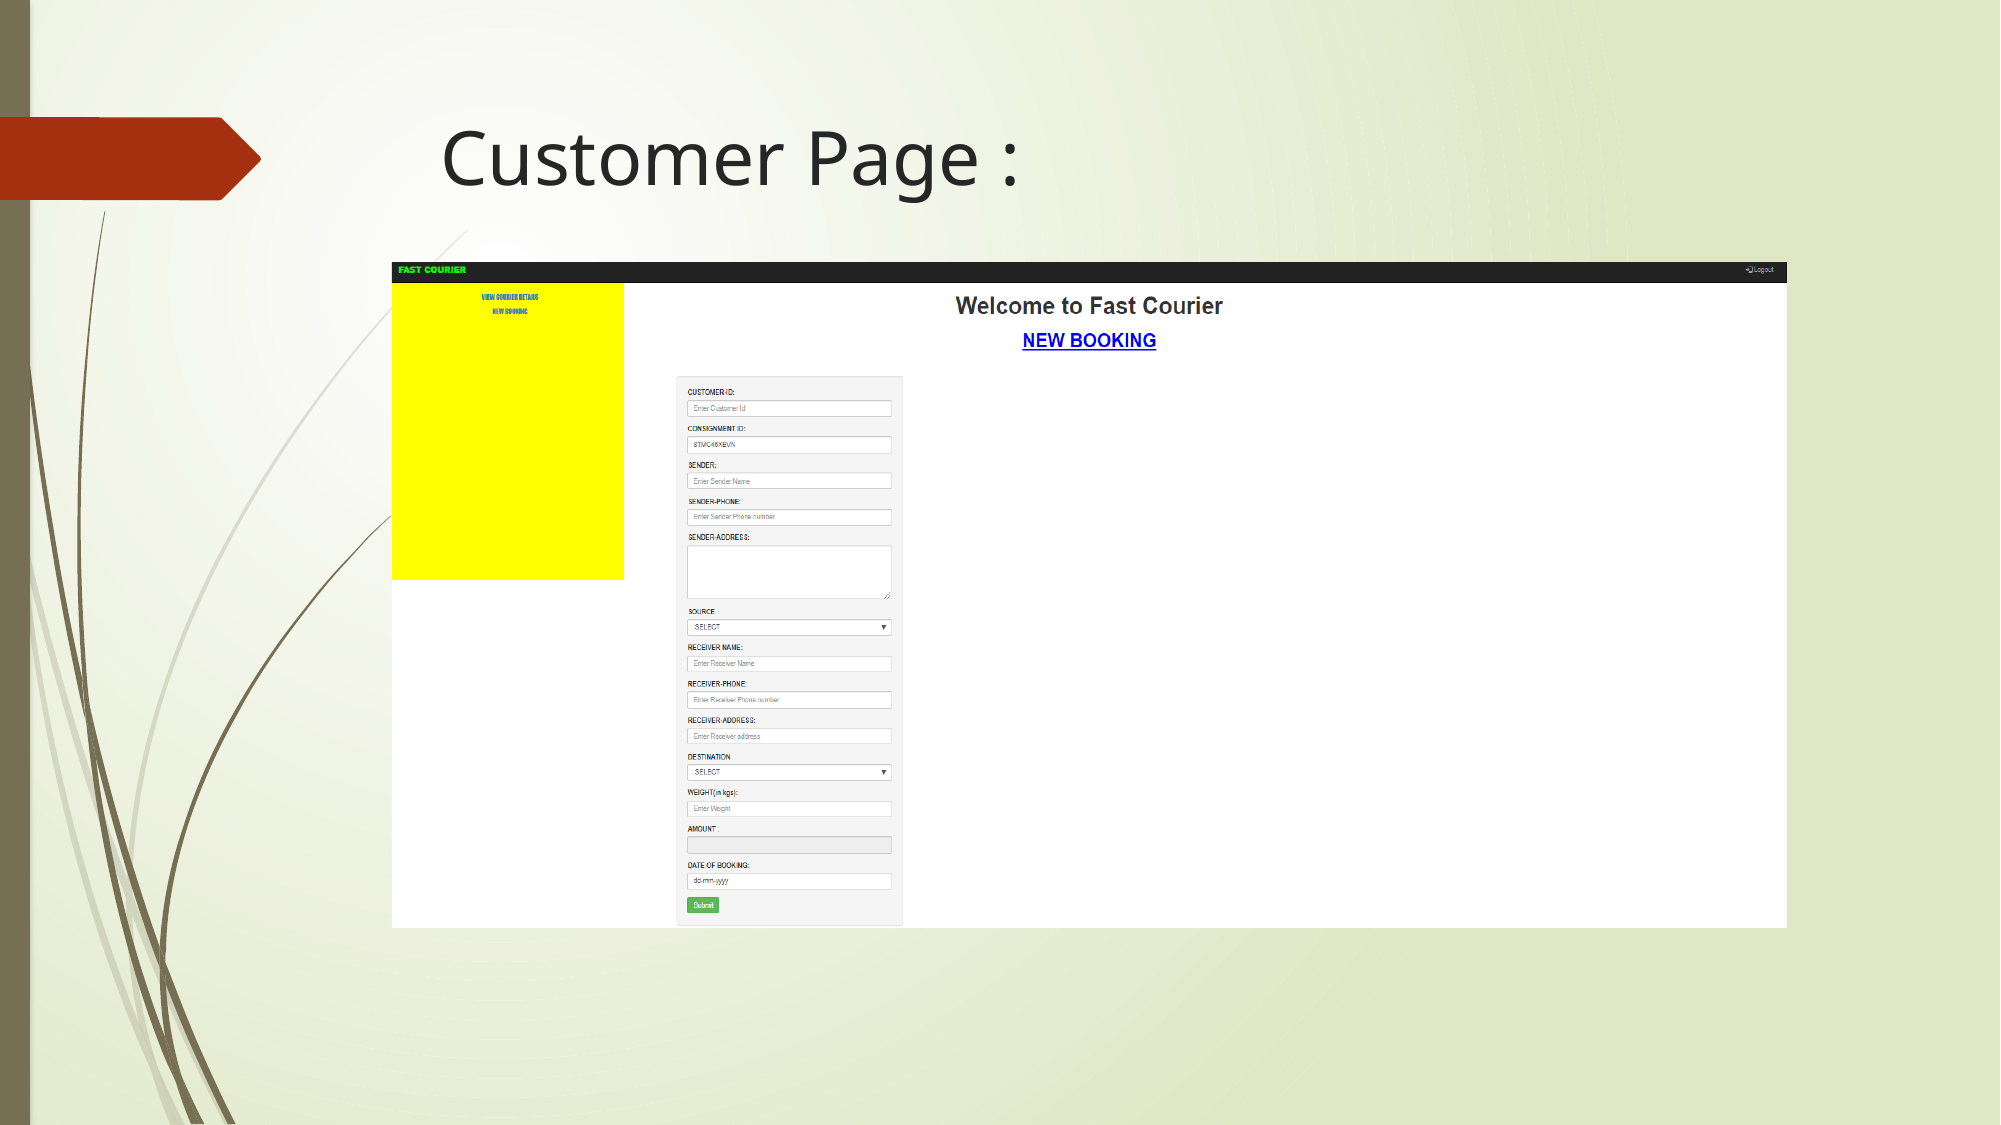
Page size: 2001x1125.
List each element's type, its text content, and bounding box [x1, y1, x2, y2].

title Customer Page : [425, 102, 1888, 313]
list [391, 261, 1788, 928]
